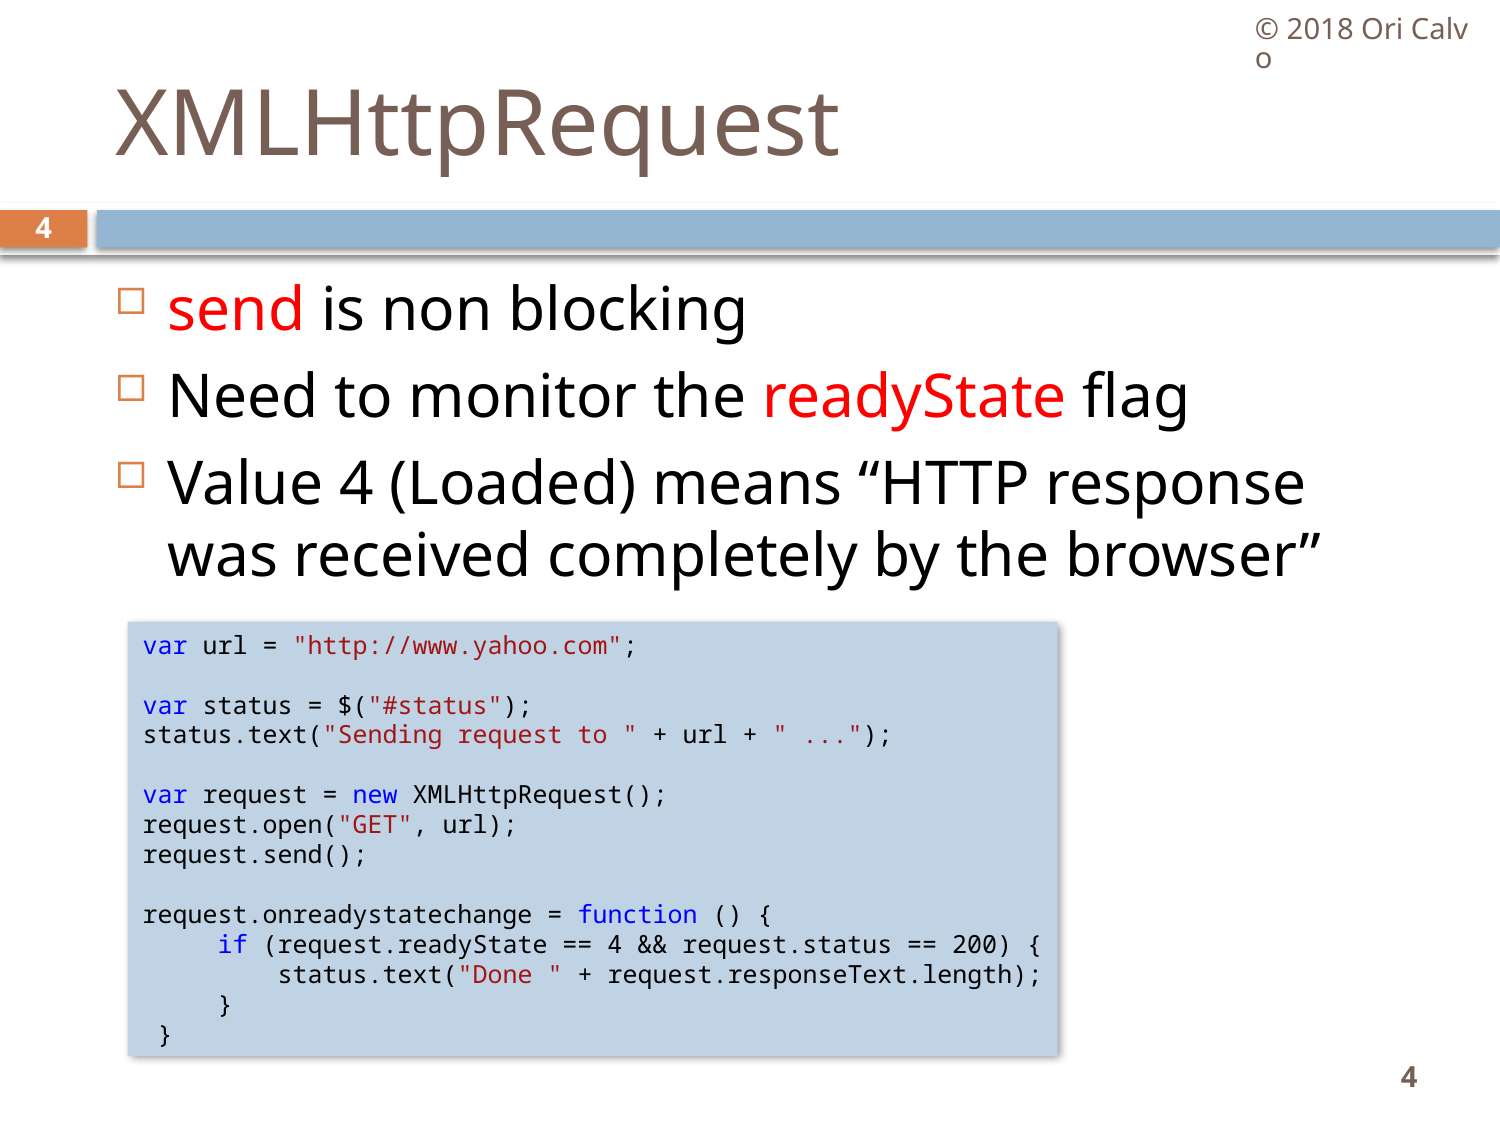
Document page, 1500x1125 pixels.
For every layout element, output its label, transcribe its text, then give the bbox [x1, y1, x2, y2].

list send is non blocking Need to monitor the readyState flag Value 4 (Loaded) means “HTTP response was received completely by the browser” [100, 262, 1438, 1000]
text_box var url = "http://www.yahoo.com"; var status = $("#status"); status.text("Sending request to " + url + " ..."); var request = new XMLHttpRequest(); request.open("GET", url); request.send(); request.onreadystatechange = function () { if (request.readyState == 4 && request.status == 200) { status.text("Done " + request.responseText.length); } } [127, 621, 1058, 1056]
footer © 2018 Ori Calvo [1240, 0, 1500, 60]
title XMLHttpRequest [100, 37, 1438, 200]
slide_number 4 [0, 208, 88, 249]
